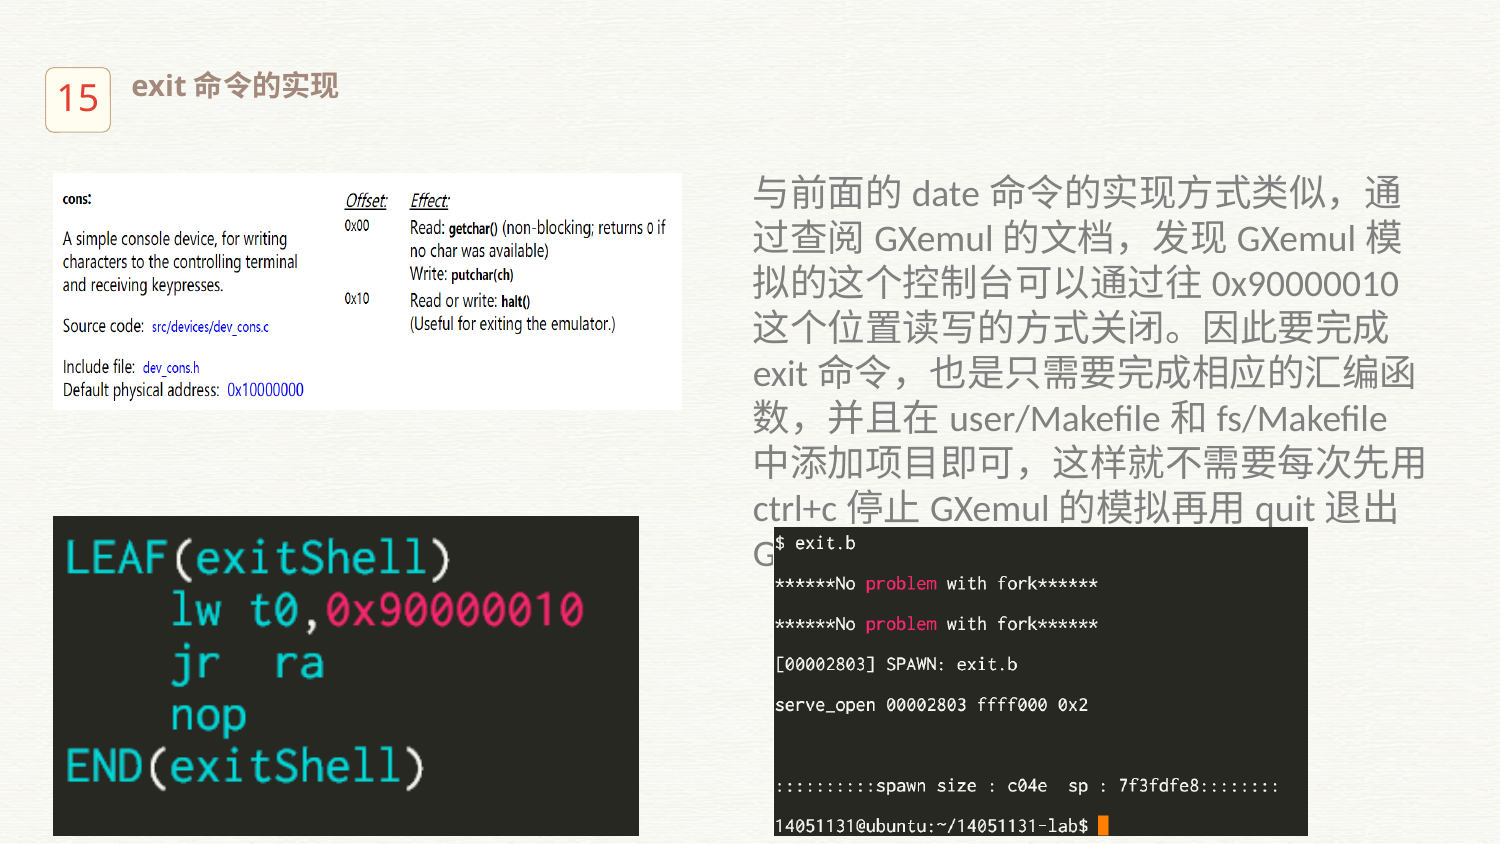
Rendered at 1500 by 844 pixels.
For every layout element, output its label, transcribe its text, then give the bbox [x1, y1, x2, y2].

list exit命令的实现 [116, 59, 1411, 130]
picture [0, 0, 1500, 844]
text_box 与前面的date命令的实现方式类似，通过查阅GXemul的文档，发现GXemul模拟的这个控制台可以通过往0x90000010这个位置读写的方式关闭。因此要完成exit命令，也是只需要完成相应的汇编函数，并且在user/Makefile和fs/Makefile中添加项目即可，这样就不需要每次先用ctrl+c停止GXemul的模拟再用quit退出GXemul了。 [738, 161, 1447, 582]
